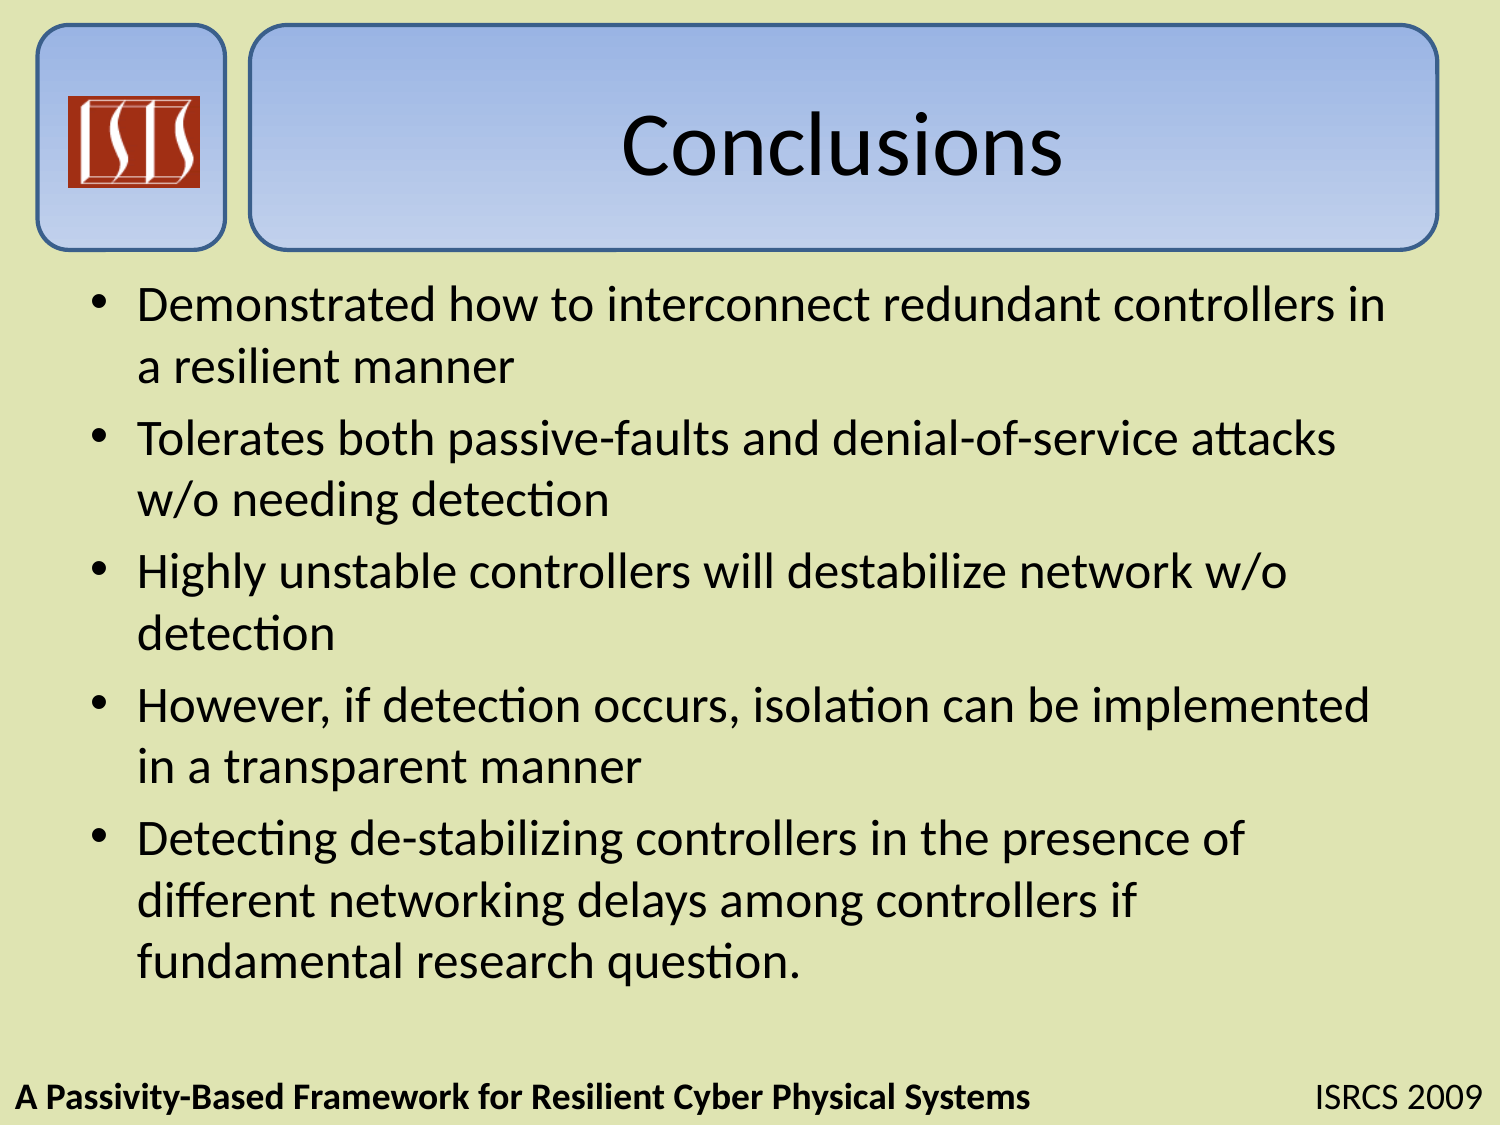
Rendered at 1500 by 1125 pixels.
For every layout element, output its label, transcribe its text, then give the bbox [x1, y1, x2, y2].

list Demonstrated how to interconnect redundant controllers in a resilient manner Tolerates both passive-faults and denial-of-service attacks w/o needing detection Highly unstable controllers will destabilize network w/o detection However, if detection occurs, isolation can be implemented in a transparent manner Detecting de-stabilizing controllers in the presence of different networking delays among controllers if fundamental research question. [75, 262, 1425, 1005]
picture [68, 96, 200, 188]
title Conclusions [262, 45, 1425, 233]
